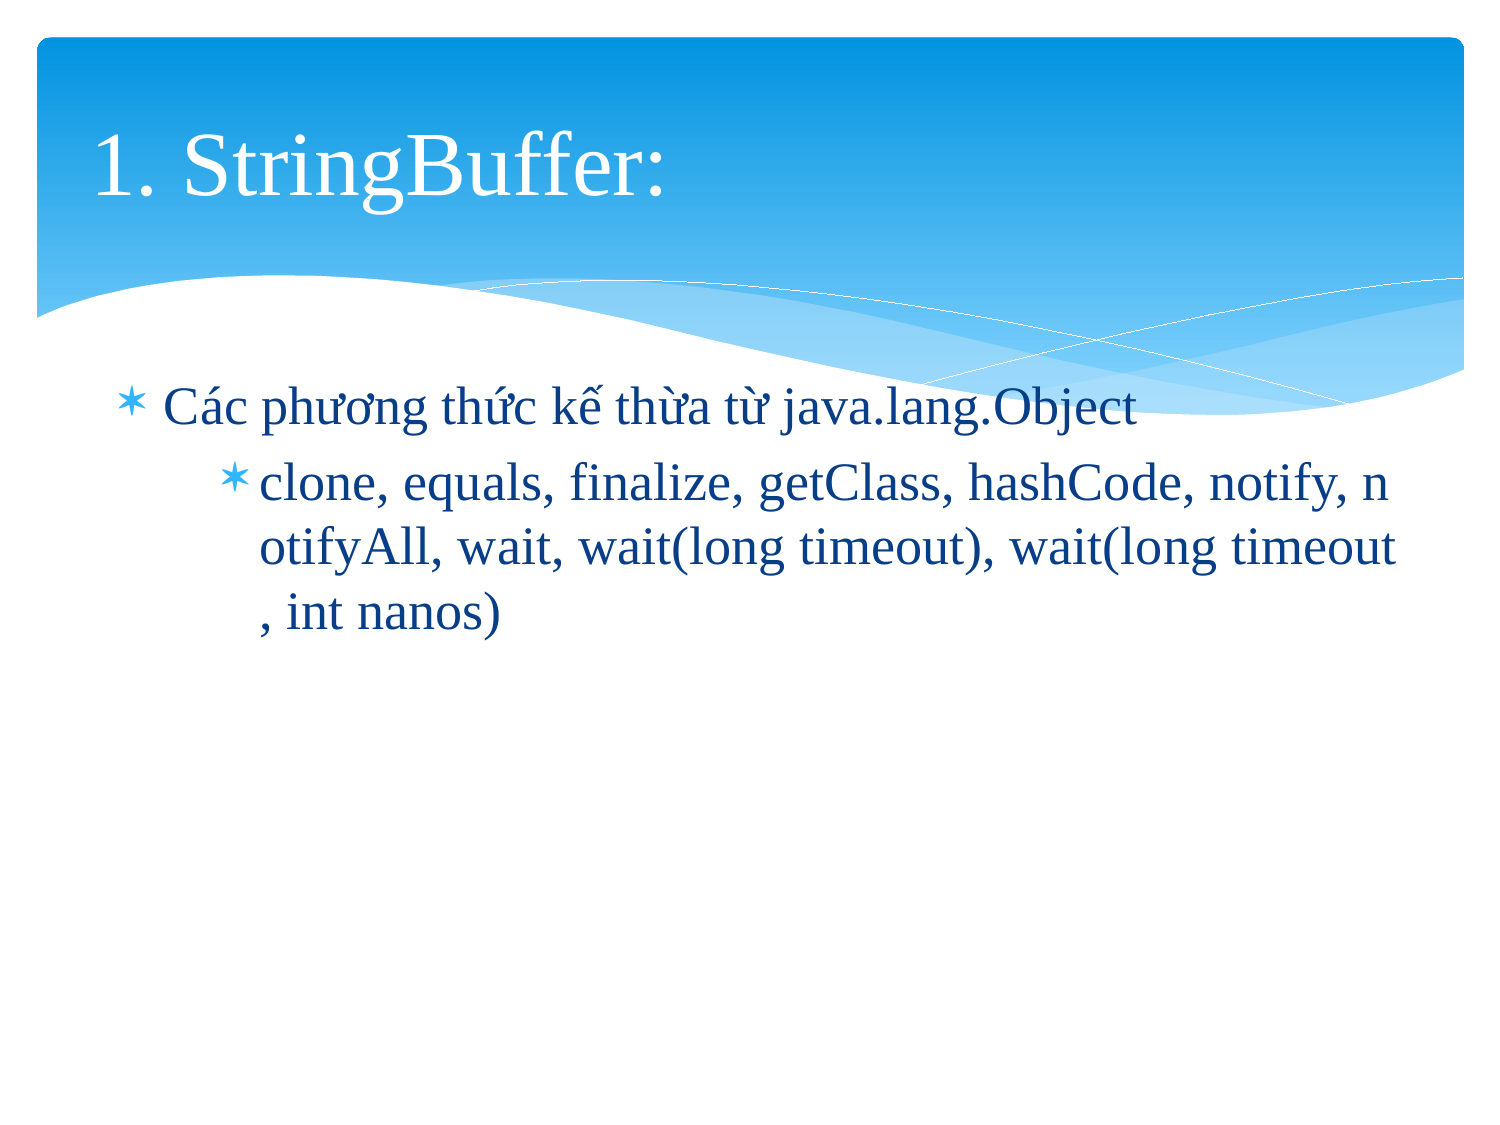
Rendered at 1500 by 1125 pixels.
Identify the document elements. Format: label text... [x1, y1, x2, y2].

list Các phương thức kế thừa từ java.lang.Object clone, equals, finalize, getClass, hashCode, notify, notifyAll, wait, wait(long timeout), wait(long timeout, int nanos) [103, 362, 1425, 688]
title 1. StringBuffer: [75, 55, 1425, 261]
